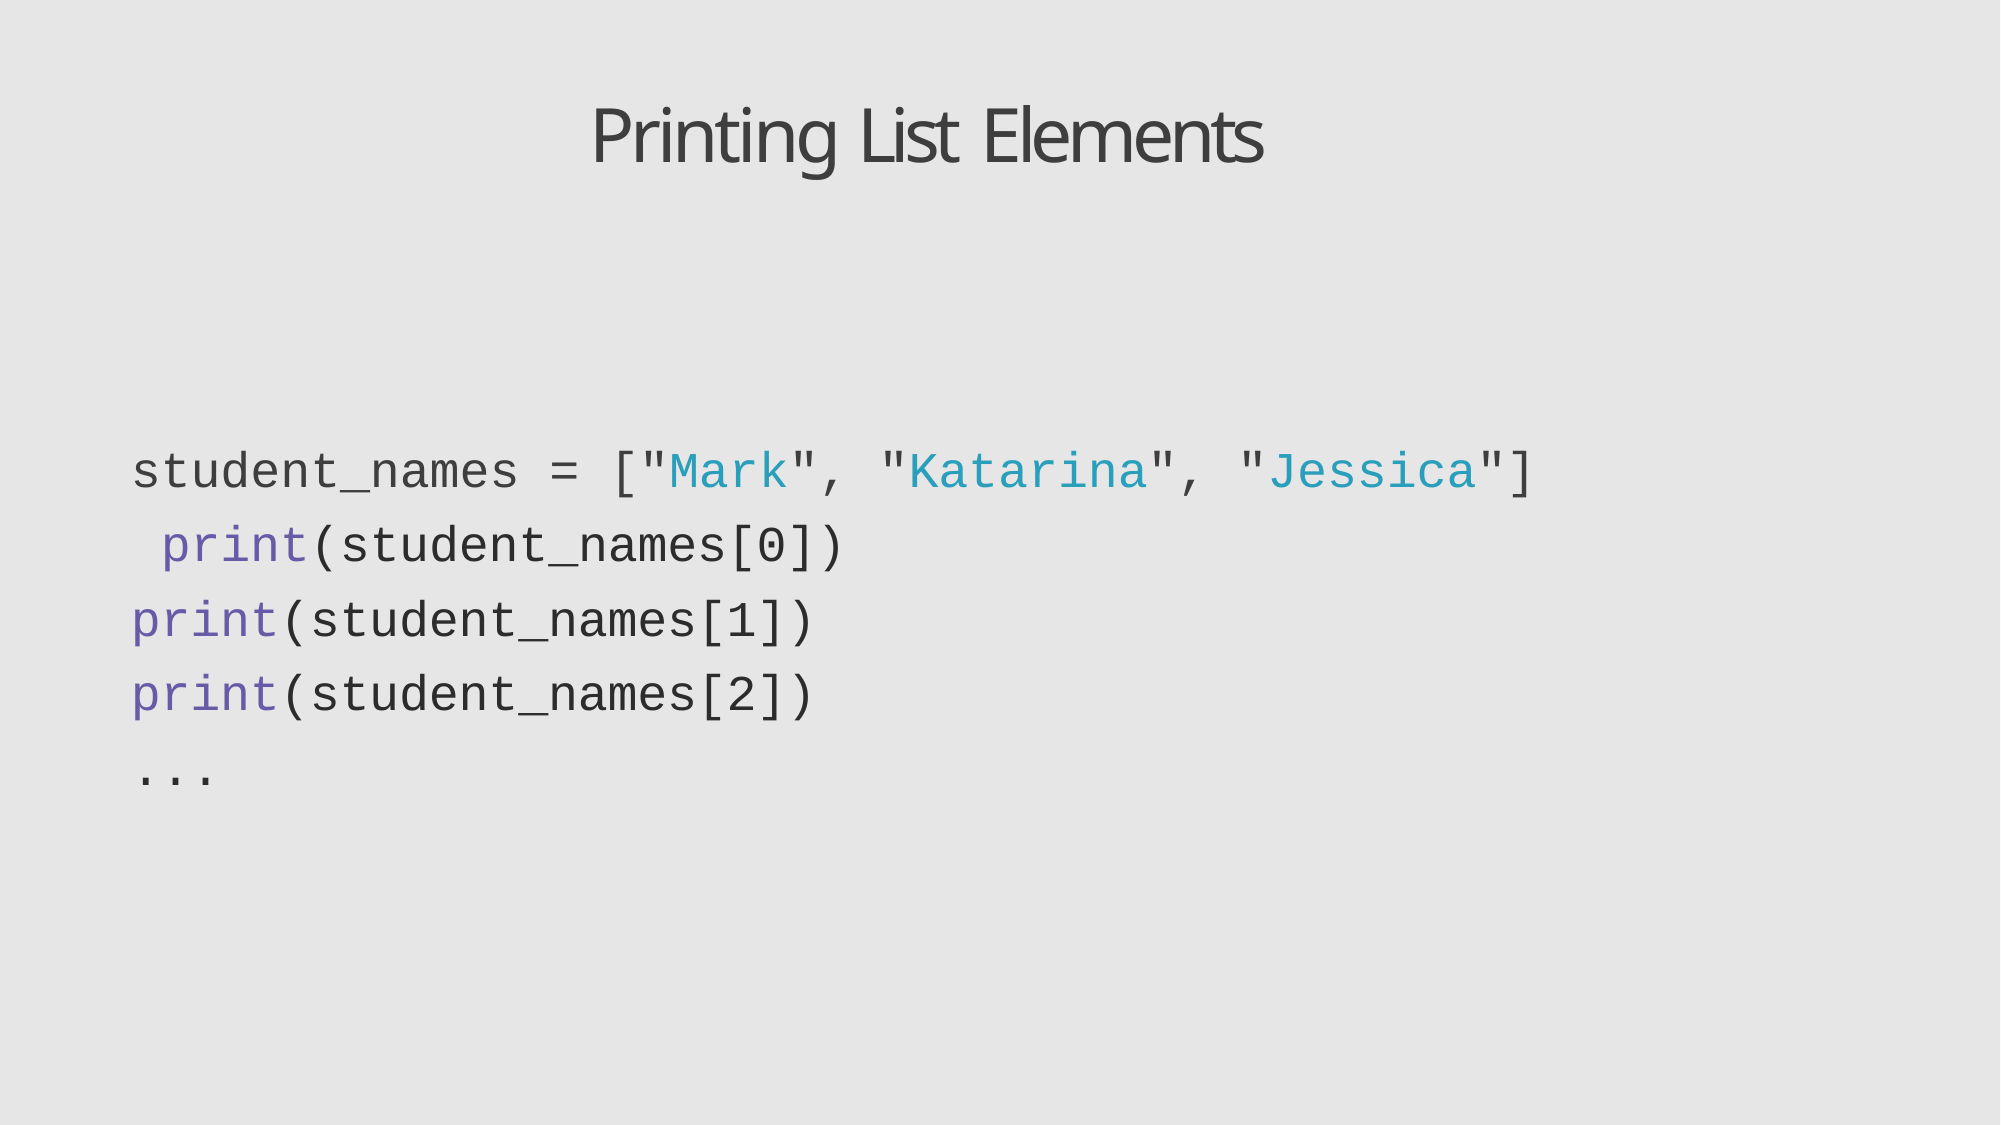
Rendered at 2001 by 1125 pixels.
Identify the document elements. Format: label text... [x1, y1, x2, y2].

text_box student_names = ["Mark", "Katarina", "Jessica"] print(student_names[0]) print(student_names[1]) print(student_names[2]) ... [128, 420, 1541, 796]
title Printing List Elements [587, 85, 1399, 276]
